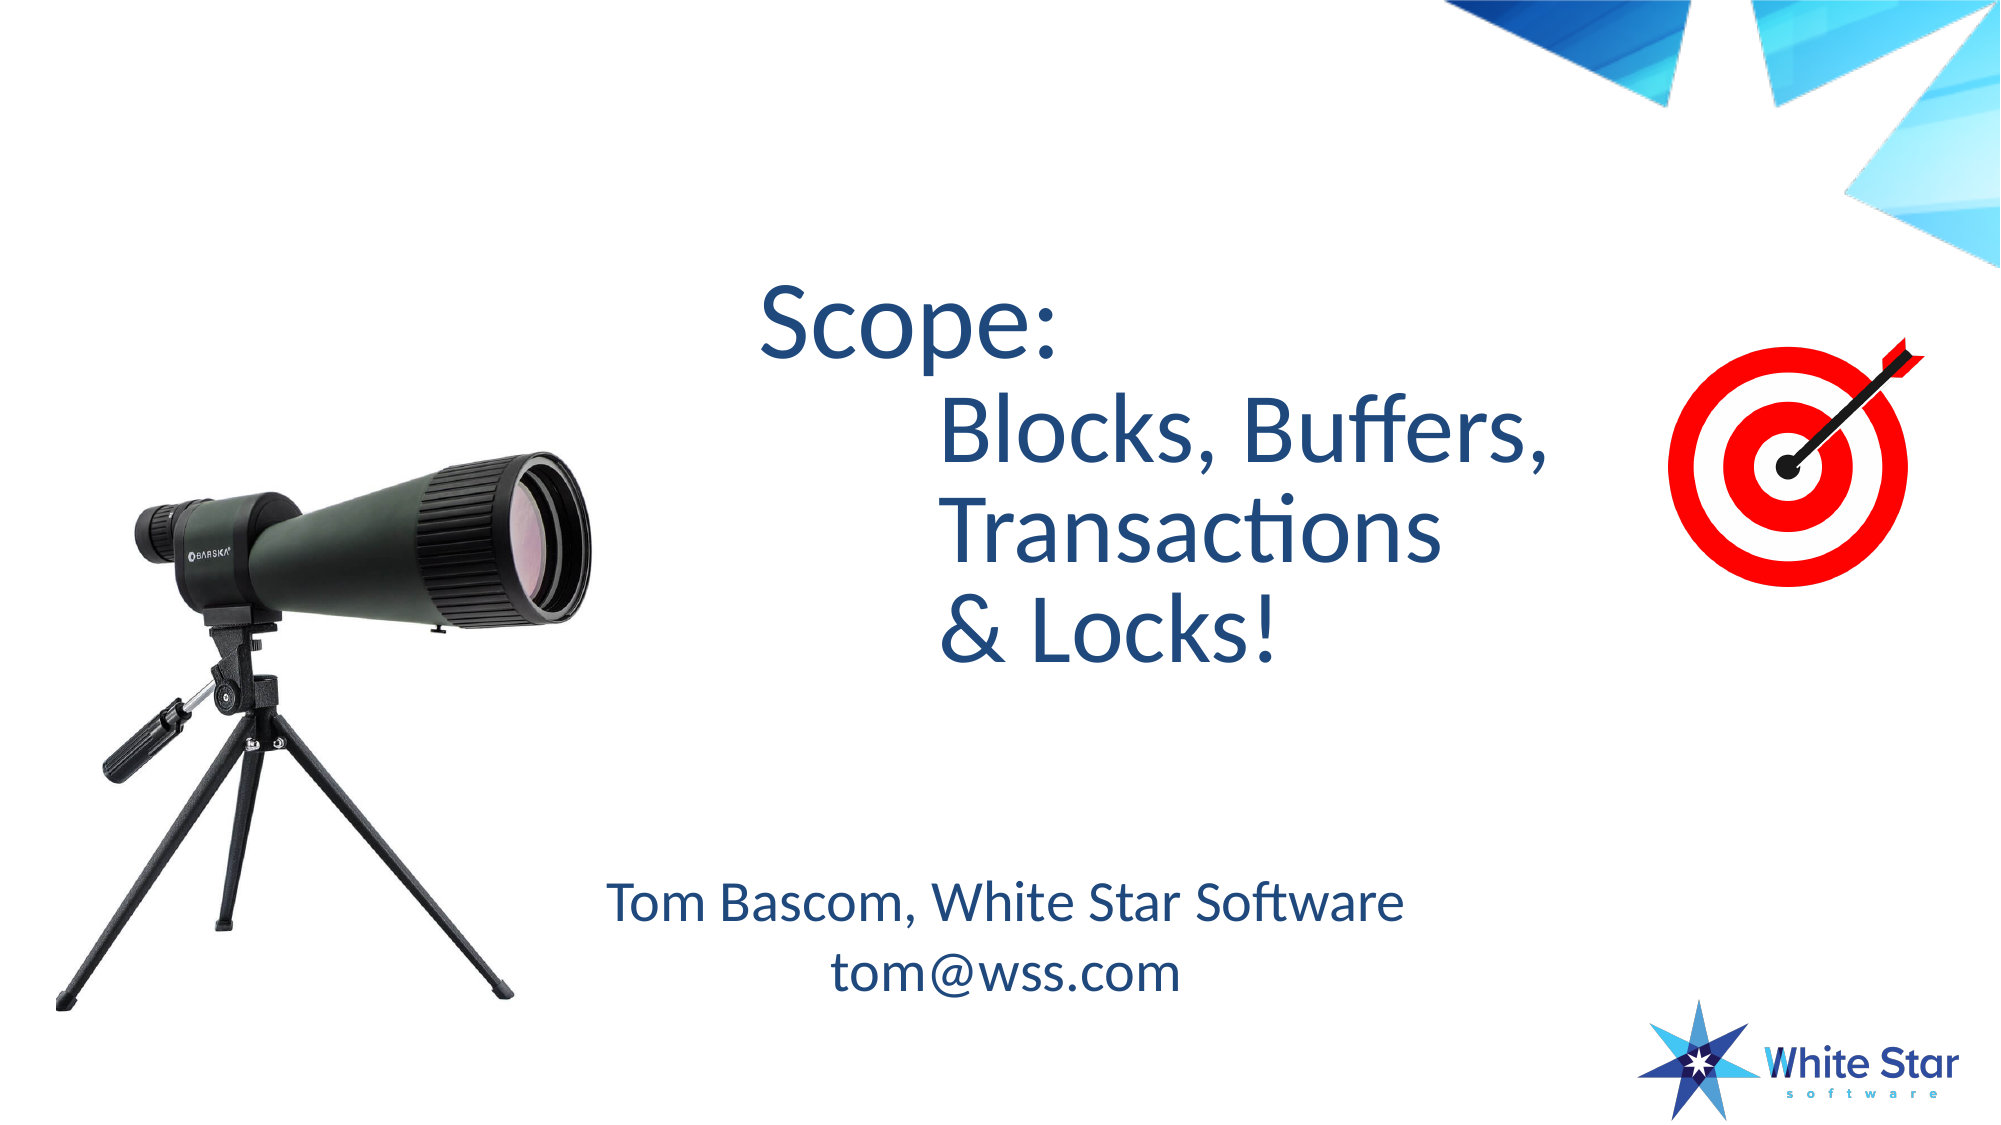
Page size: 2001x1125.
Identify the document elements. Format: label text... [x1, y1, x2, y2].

picture [1443, 0, 2000, 268]
text_box Tom Bascom, White Star Software tom@wss.com [623, 855, 1450, 1011]
title Scope: Blocks, Buffers, Transactions & Locks! [743, 199, 1900, 763]
picture [1637, 999, 1959, 1121]
picture [56, 449, 619, 1013]
picture [1667, 337, 1926, 587]
